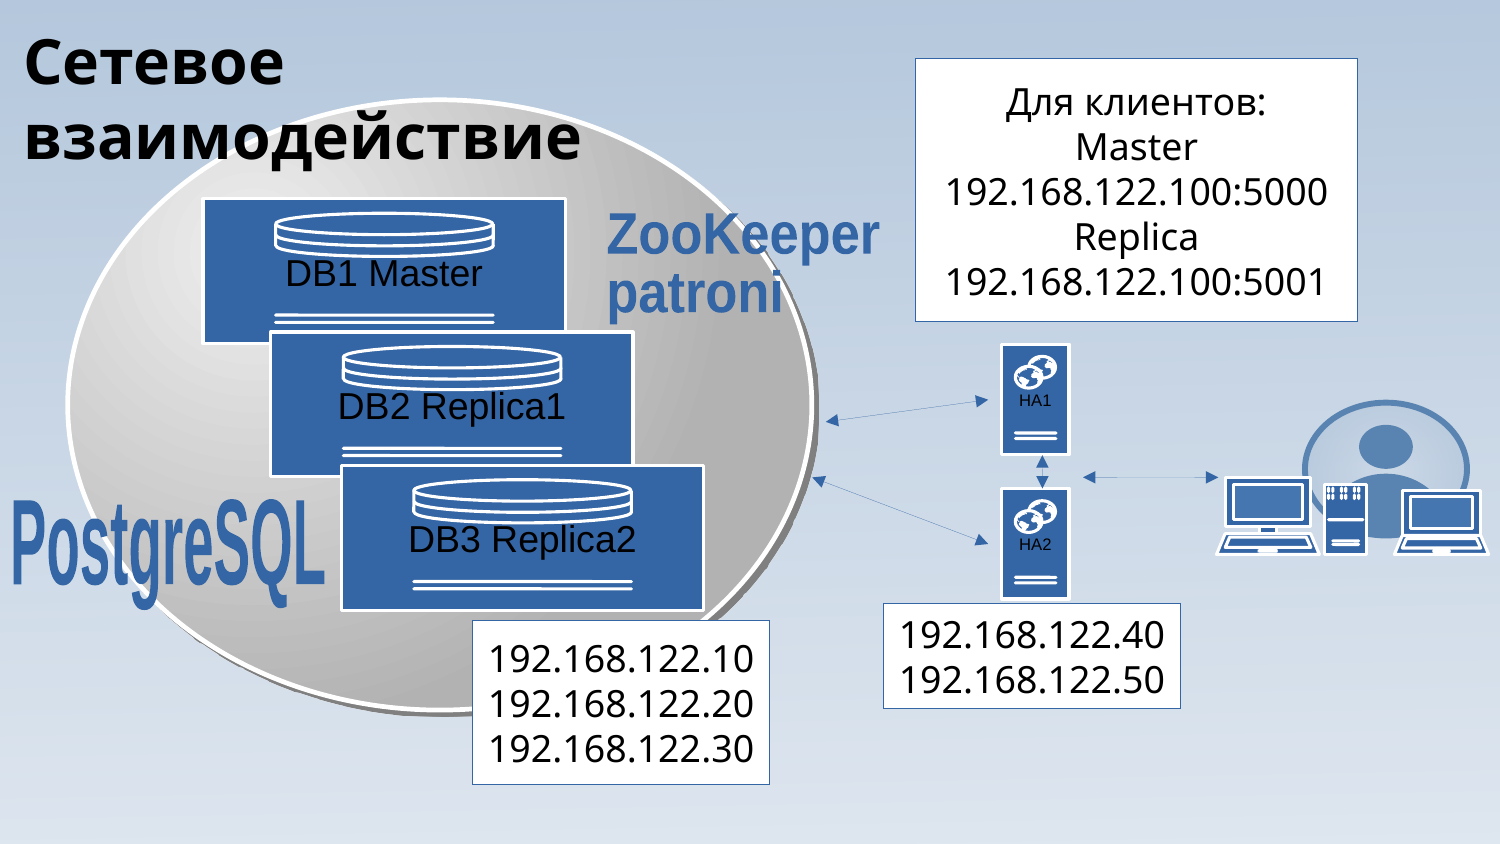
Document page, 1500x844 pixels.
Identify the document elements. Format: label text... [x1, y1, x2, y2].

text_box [1304, 402, 1470, 538]
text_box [1001, 343, 1070, 600]
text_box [1216, 477, 1368, 555]
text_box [67, 58, 1359, 785]
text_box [1394, 490, 1489, 555]
text_box Сетевое взаимодействие [23, 6, 768, 100]
